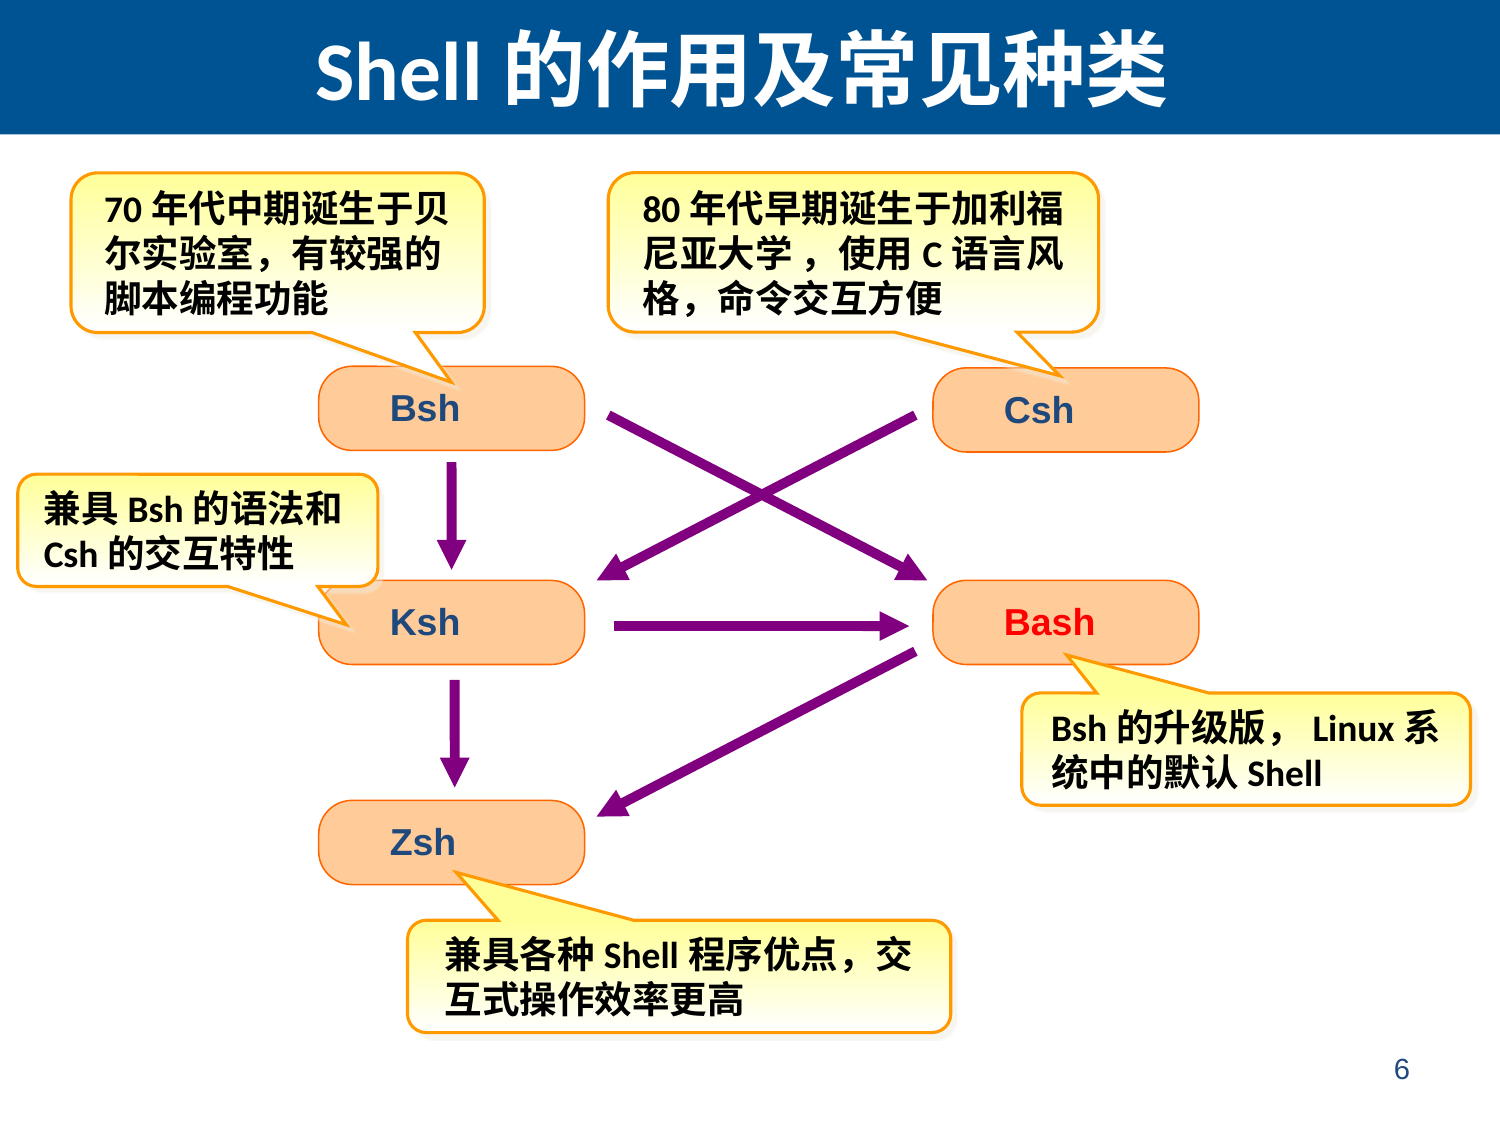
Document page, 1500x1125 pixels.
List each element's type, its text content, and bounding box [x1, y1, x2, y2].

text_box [318, 366, 1200, 885]
title Shell的作用及常见种类 [2, 0, 1483, 135]
text_box 70年代中期诞生于贝尔实验室，有较强的脚本编程功能 [70, 172, 485, 364]
slide_number 6 [1074, 1042, 1425, 1103]
text_box 80年代早期诞生于加利福尼亚大学 ，使用C语言风格，命令交互方便 [608, 172, 1099, 364]
text_box 兼具Bsh的语法和Csh的交互特性 [17, 474, 313, 614]
text_box 兼具各种Shell程序优点，交互式操作效率更高 [407, 893, 951, 1033]
text_box Bsh的升级版，Linux系统中的默认Shell [1204, 691, 1471, 806]
